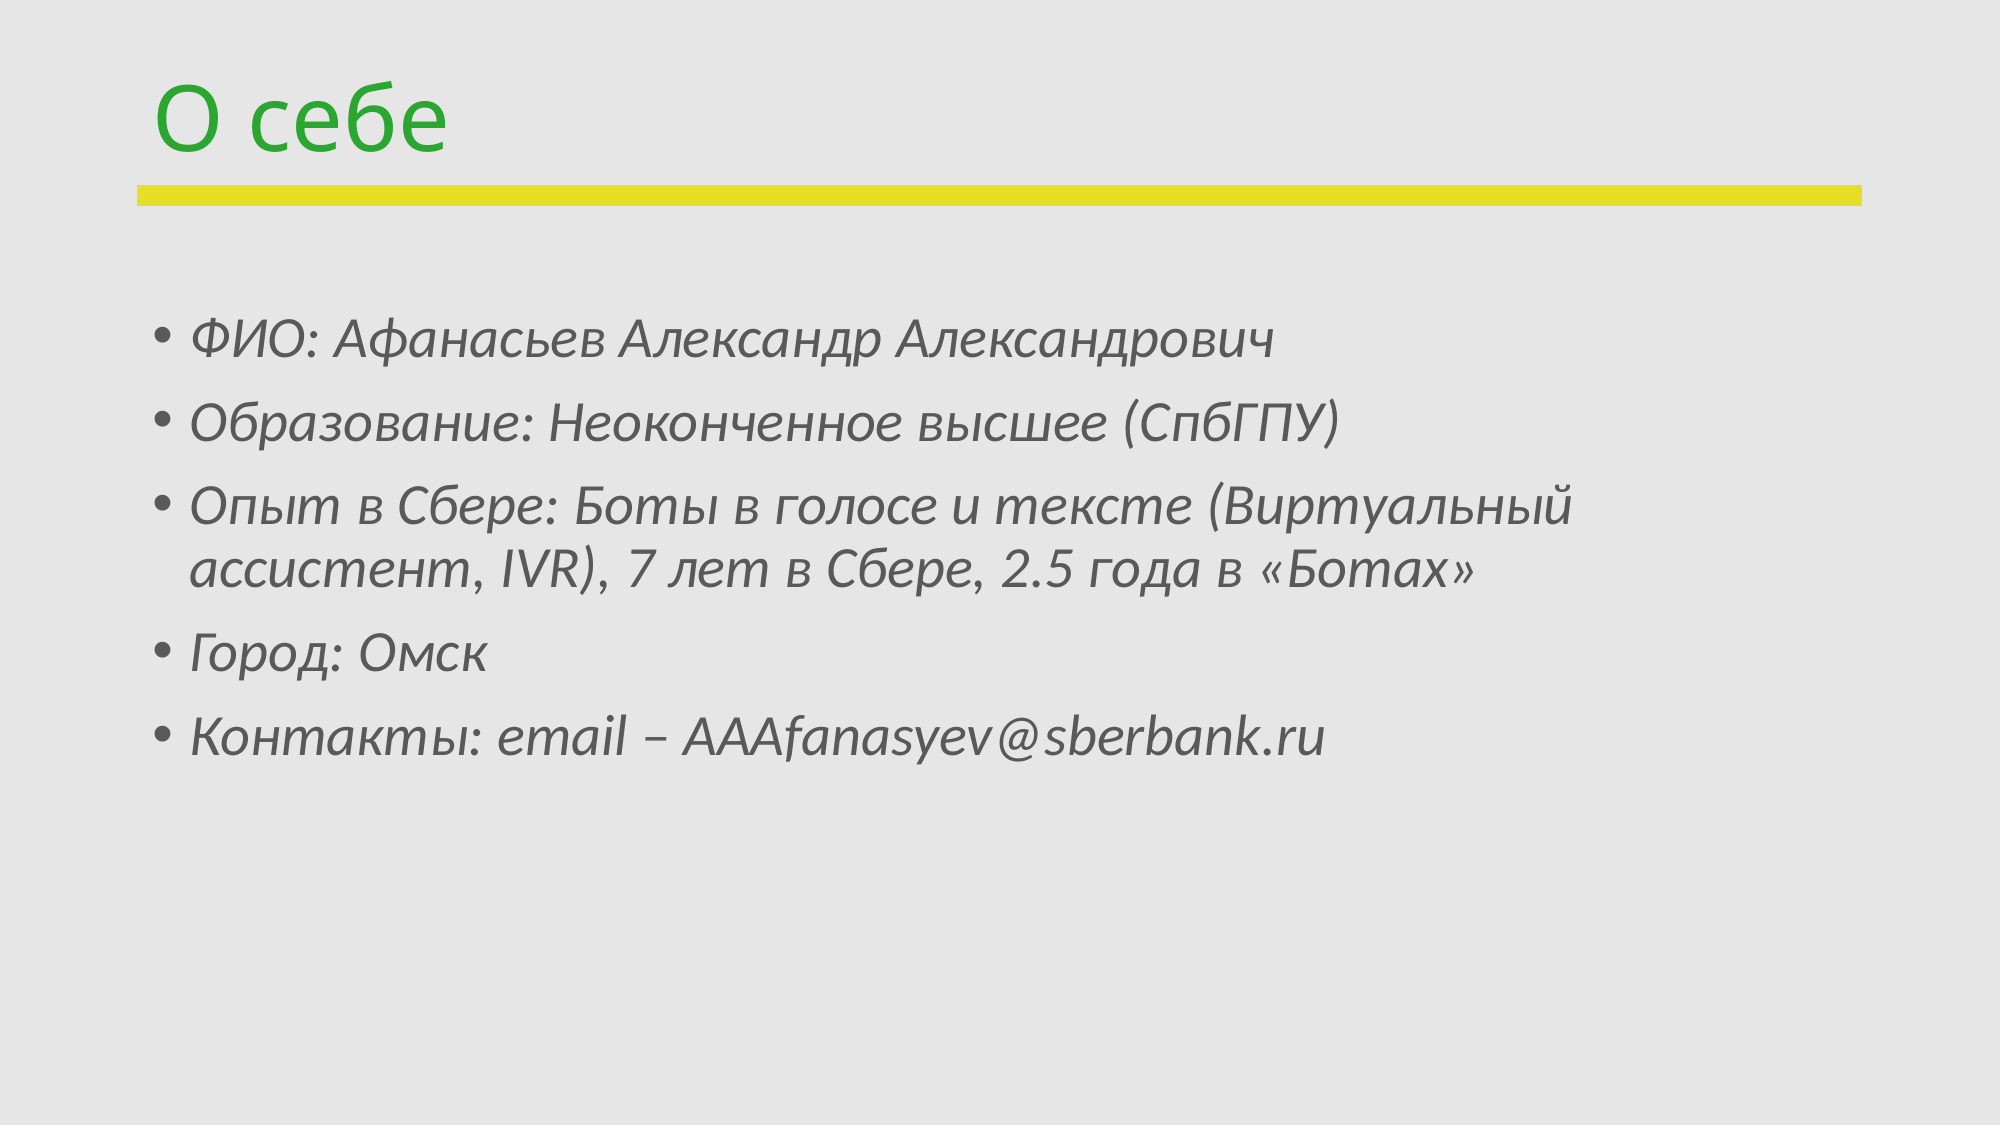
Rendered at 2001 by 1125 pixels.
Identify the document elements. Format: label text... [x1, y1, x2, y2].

list ФИО: Афанасьев Александр Александрович Образование: Неоконченное высшее (СпбГПУ) Опыт в Сбере: Боты в голосе и тексте (Виртуальный ассистент, IVR), 7 лет в Сбере, 2.5 года в «Ботах» Город: Омск Контакты: email – AAAfanasyev@sberbank.ru [137, 299, 1863, 1014]
title О себе [137, 59, 1863, 184]
